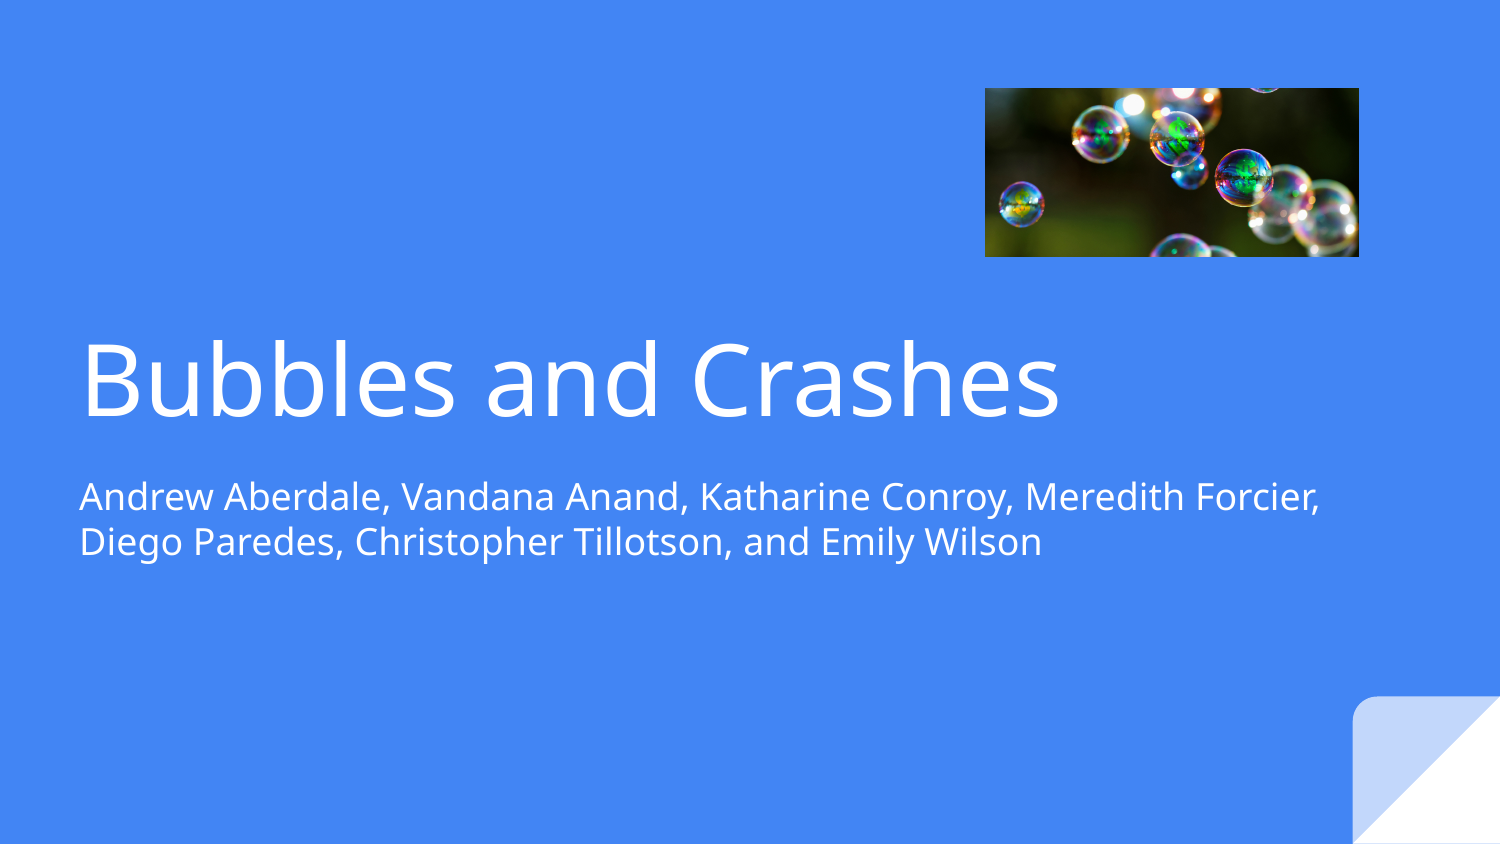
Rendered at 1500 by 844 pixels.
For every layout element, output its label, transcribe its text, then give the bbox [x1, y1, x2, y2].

title Bubbles and Crashes [64, 298, 1413, 452]
subtitle Andrew Aberdale, Vandana Anand, Katharine Conroy, Meredith Forcier, Diego Paredes, Christopher Tillotson, and Emily Wilson [64, 457, 1413, 529]
picture [985, 88, 1359, 257]
